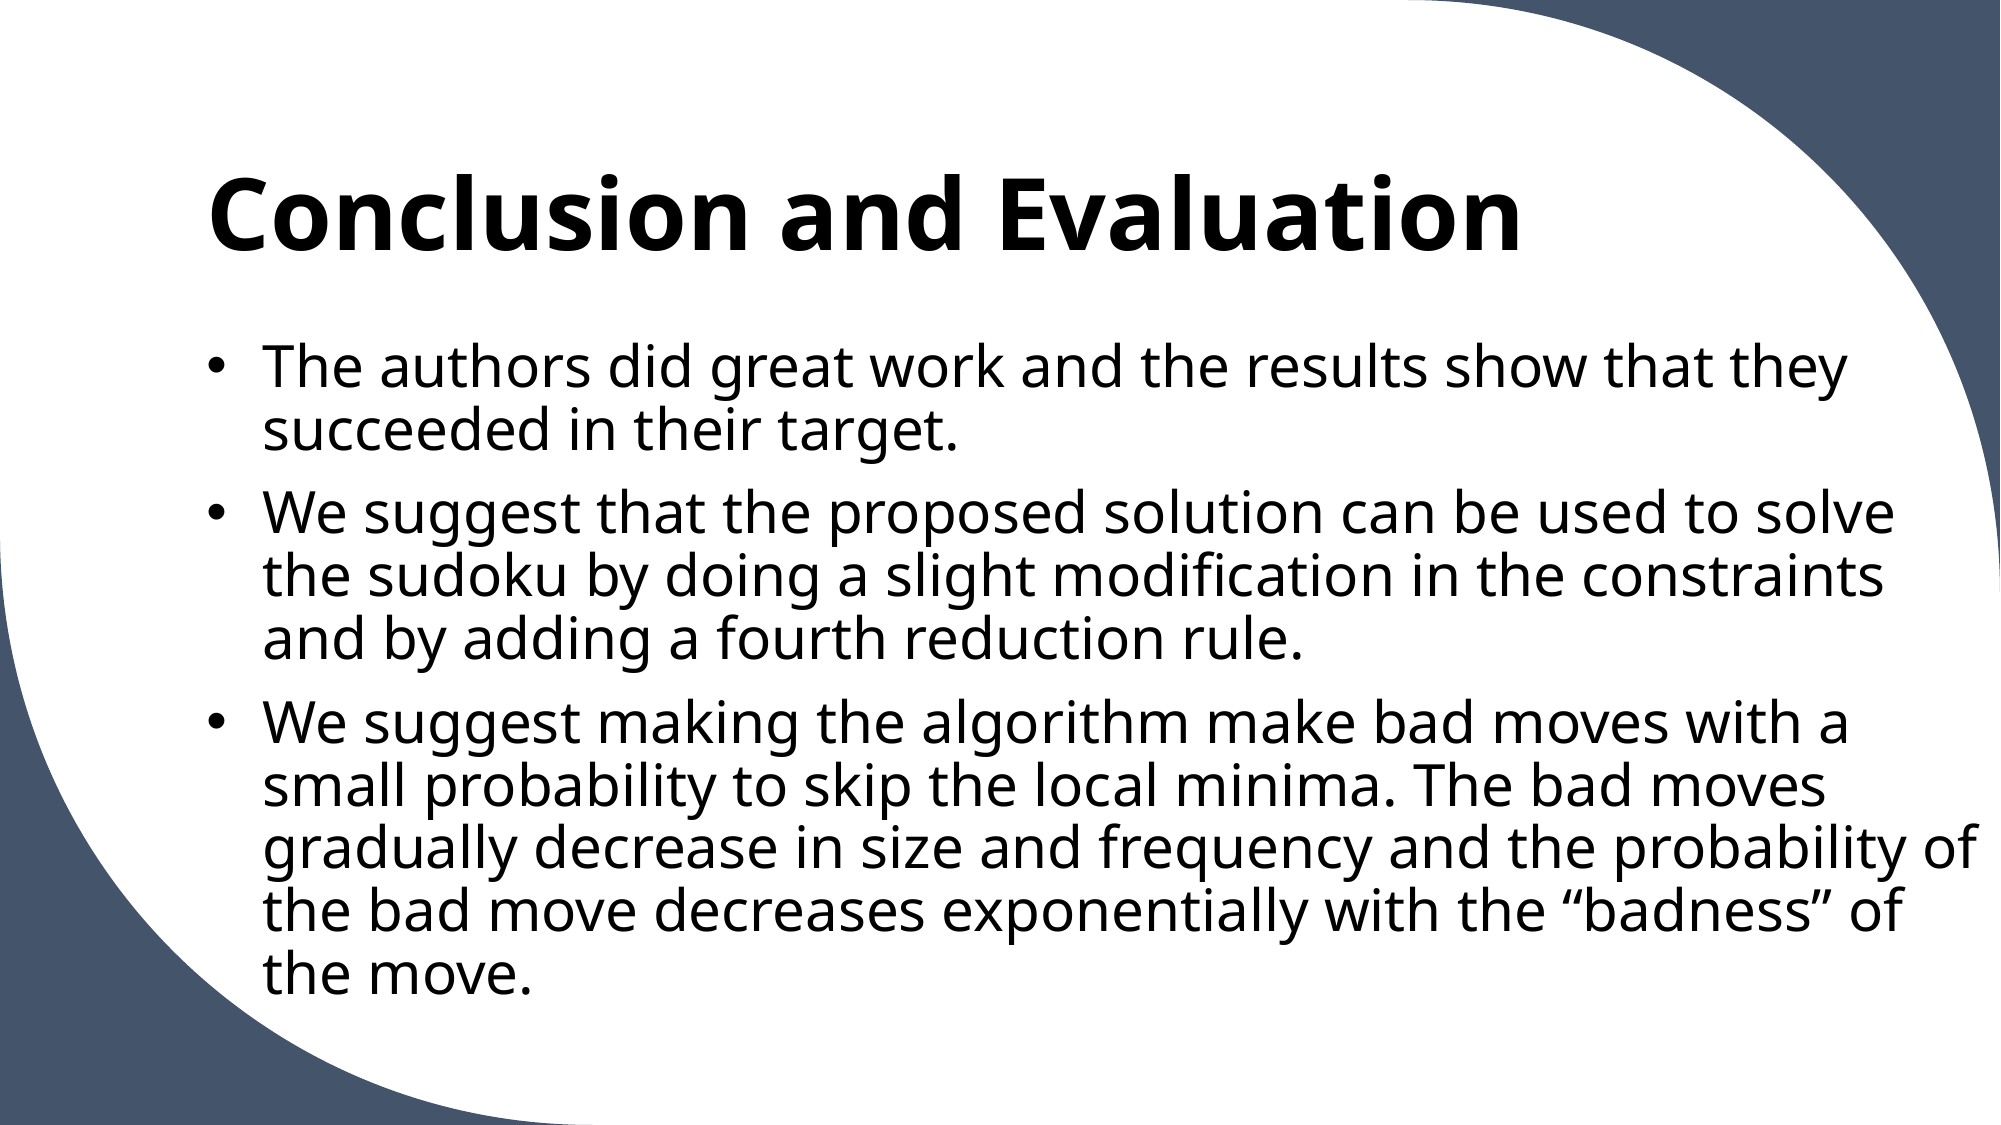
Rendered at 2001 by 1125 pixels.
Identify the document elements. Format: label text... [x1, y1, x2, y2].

text_box The authors did great work and the results show that they succeeded in their target. We suggest that the proposed solution can be used to solve the sudoku by doing a slight modification in the constraints and by adding a fourth reduction rule. We suggest making the algorithm make bad moves with a small probability to skip the local minima. The bad moves gradually decrease in size and frequency and the probability of the bad move decreases exponentially with the “badness” of the move. [191, 329, 2000, 1020]
title Conclusion and Evaluation [191, 62, 1796, 280]
